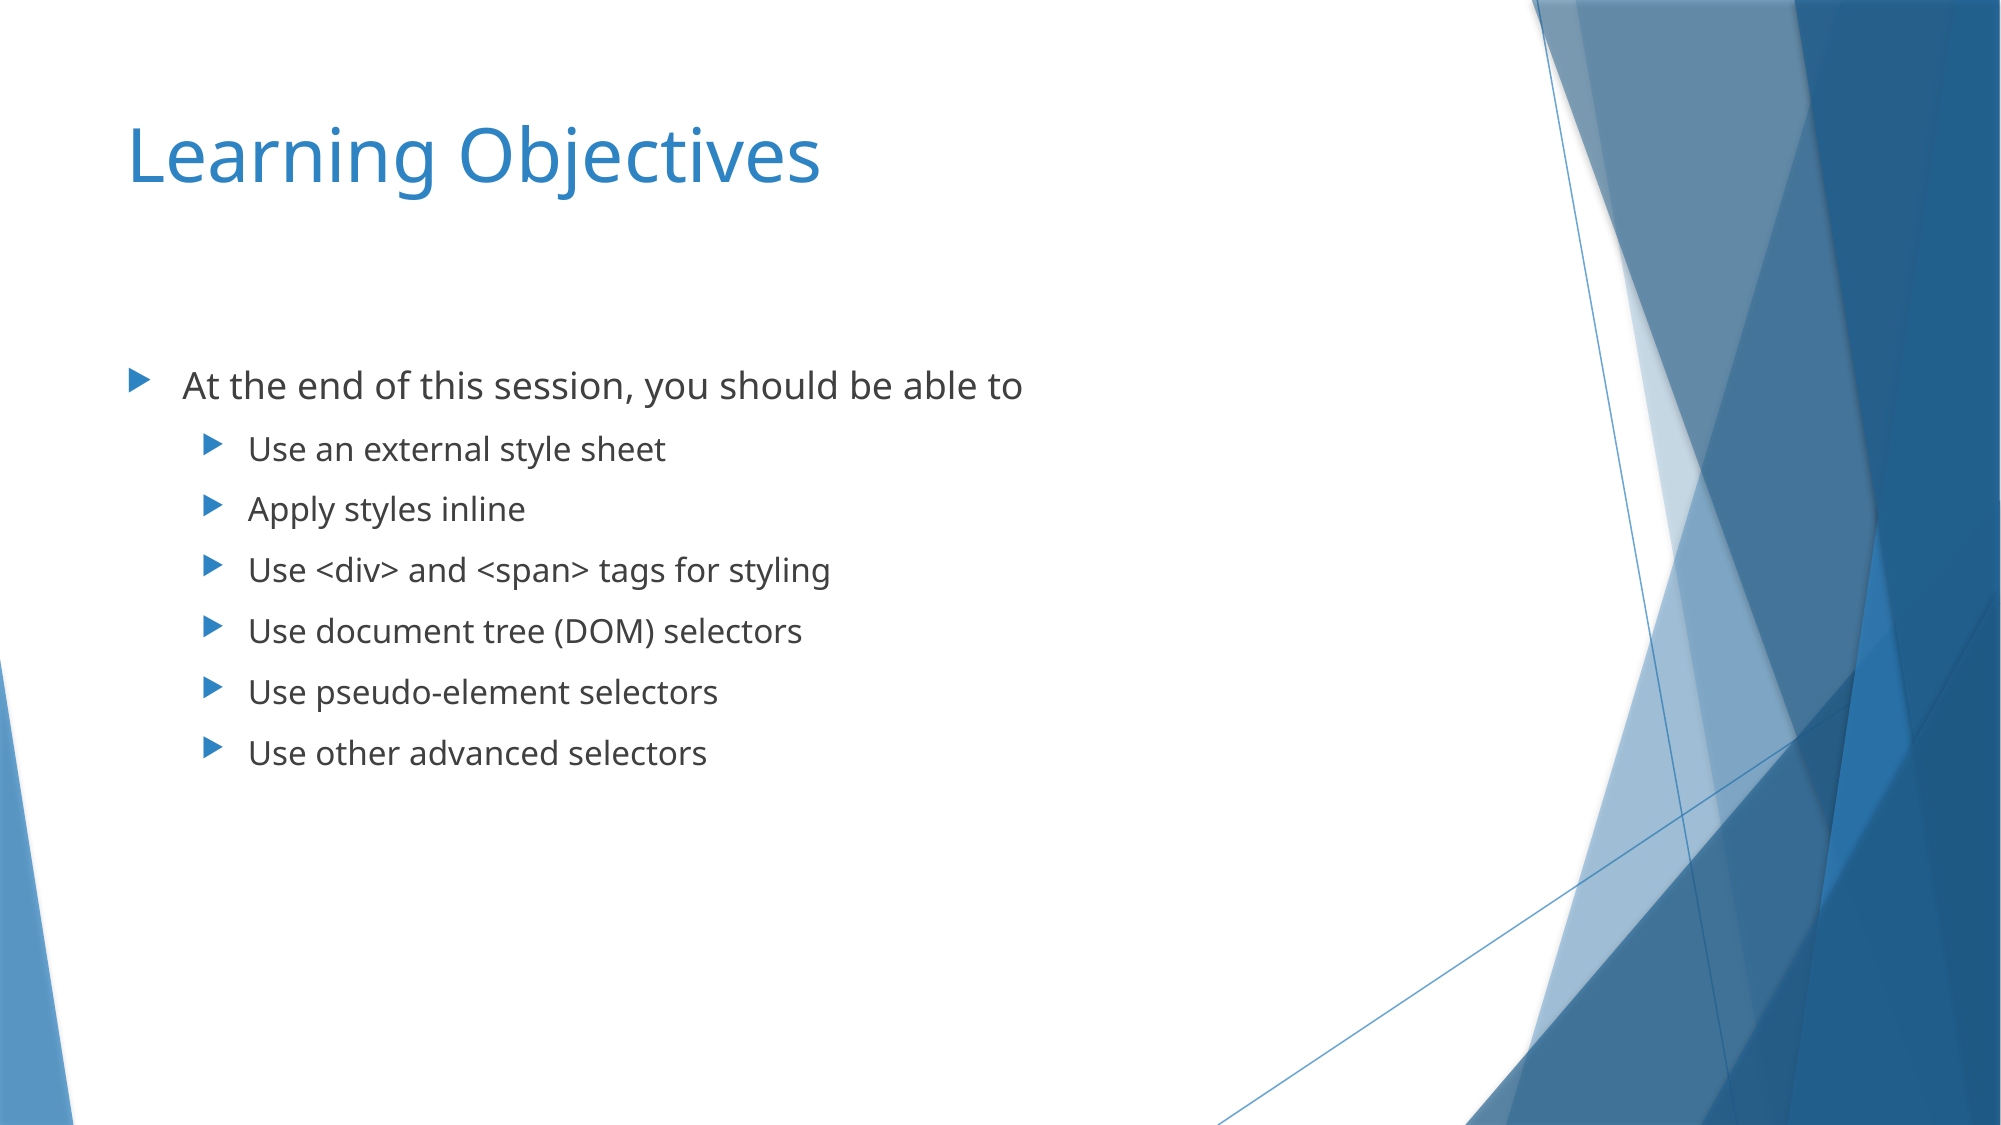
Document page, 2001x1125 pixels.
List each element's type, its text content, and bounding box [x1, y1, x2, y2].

list At the end of this session, you should be able to Use an external style sheet Apply styles inline Use <div> and <span> tags for styling Use document tree (DOM) selectors Use pseudo-element selectors Use other advanced selectors [111, 354, 1522, 992]
title Learning Objectives [111, 99, 1522, 317]
